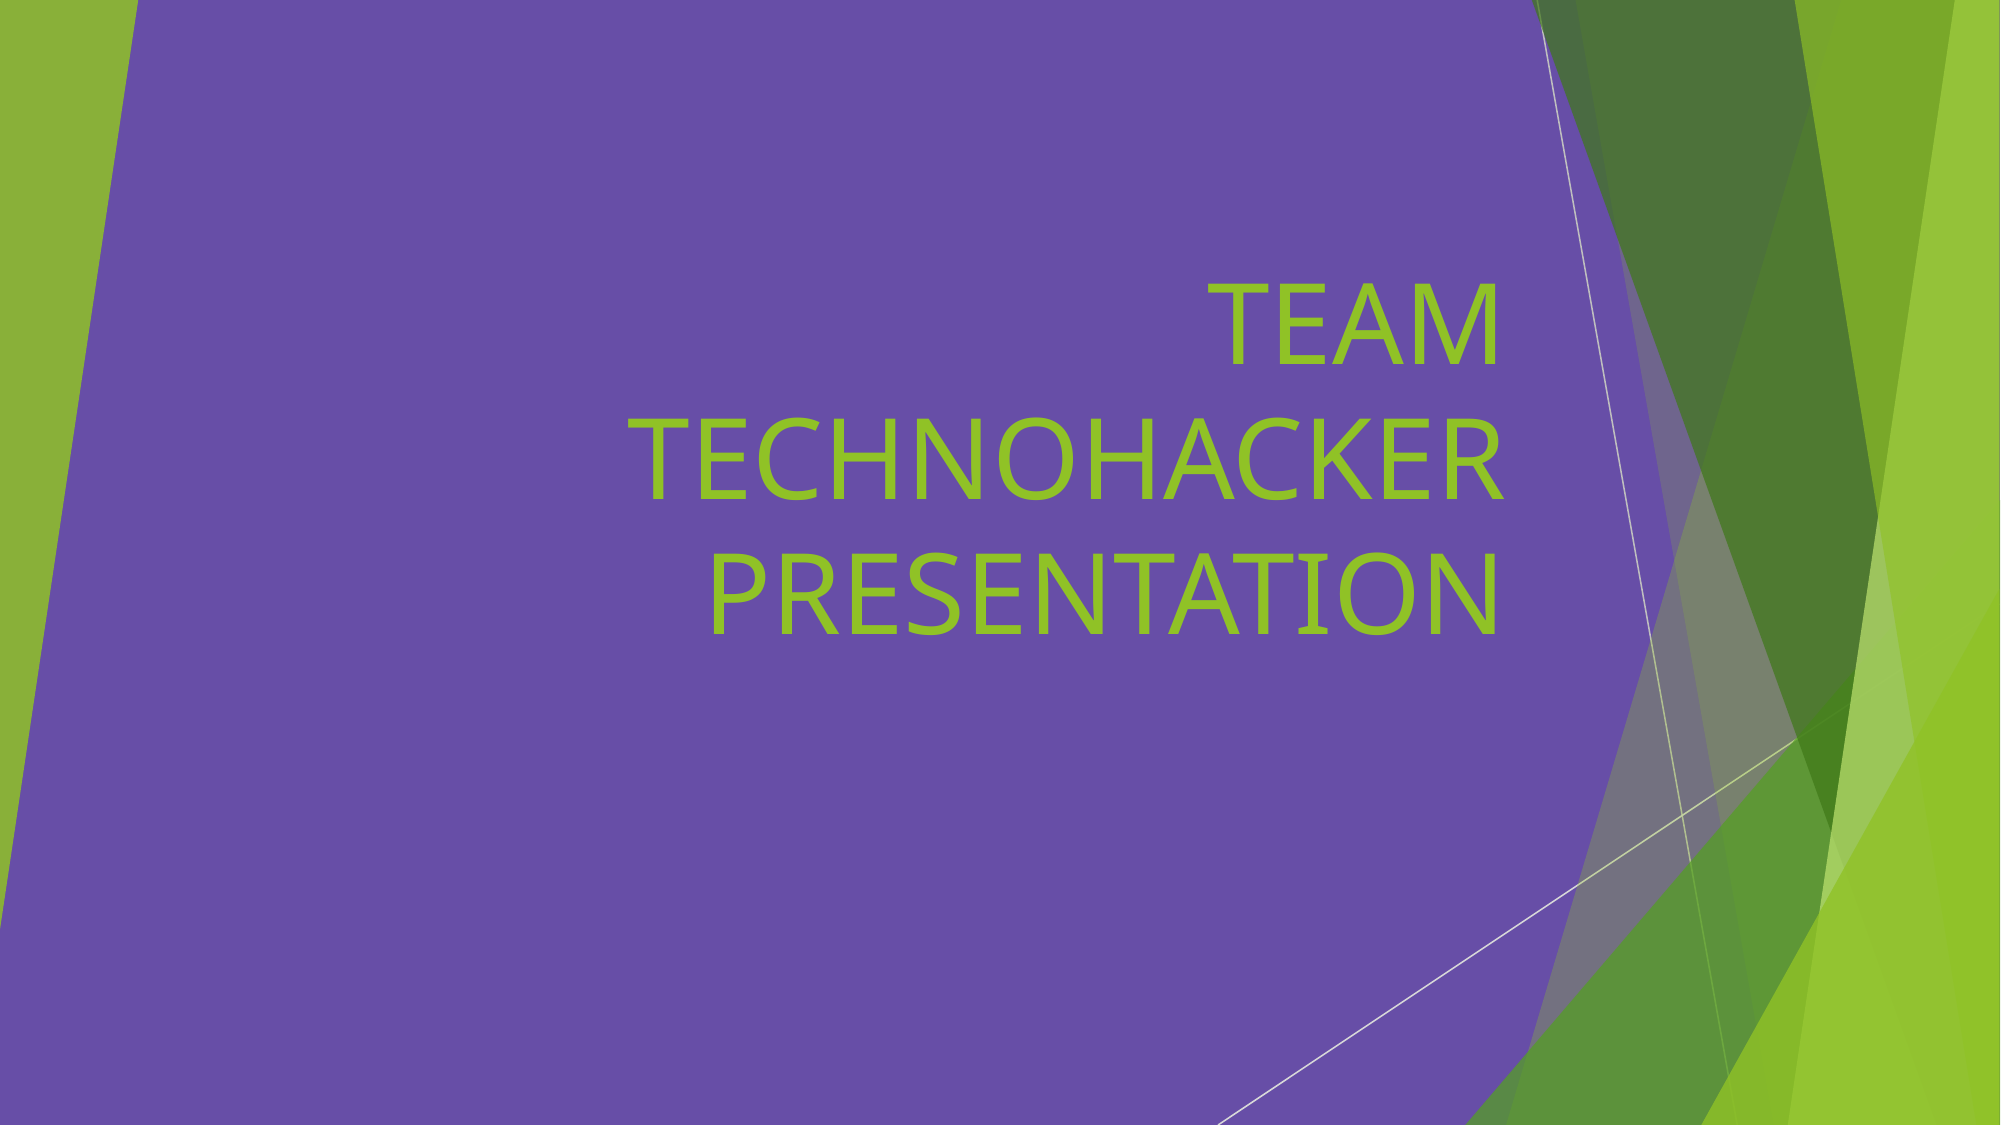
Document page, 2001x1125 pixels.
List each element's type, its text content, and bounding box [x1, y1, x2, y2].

title TEAM TECHNOHACKER PRESENTATION [247, 394, 1522, 665]
